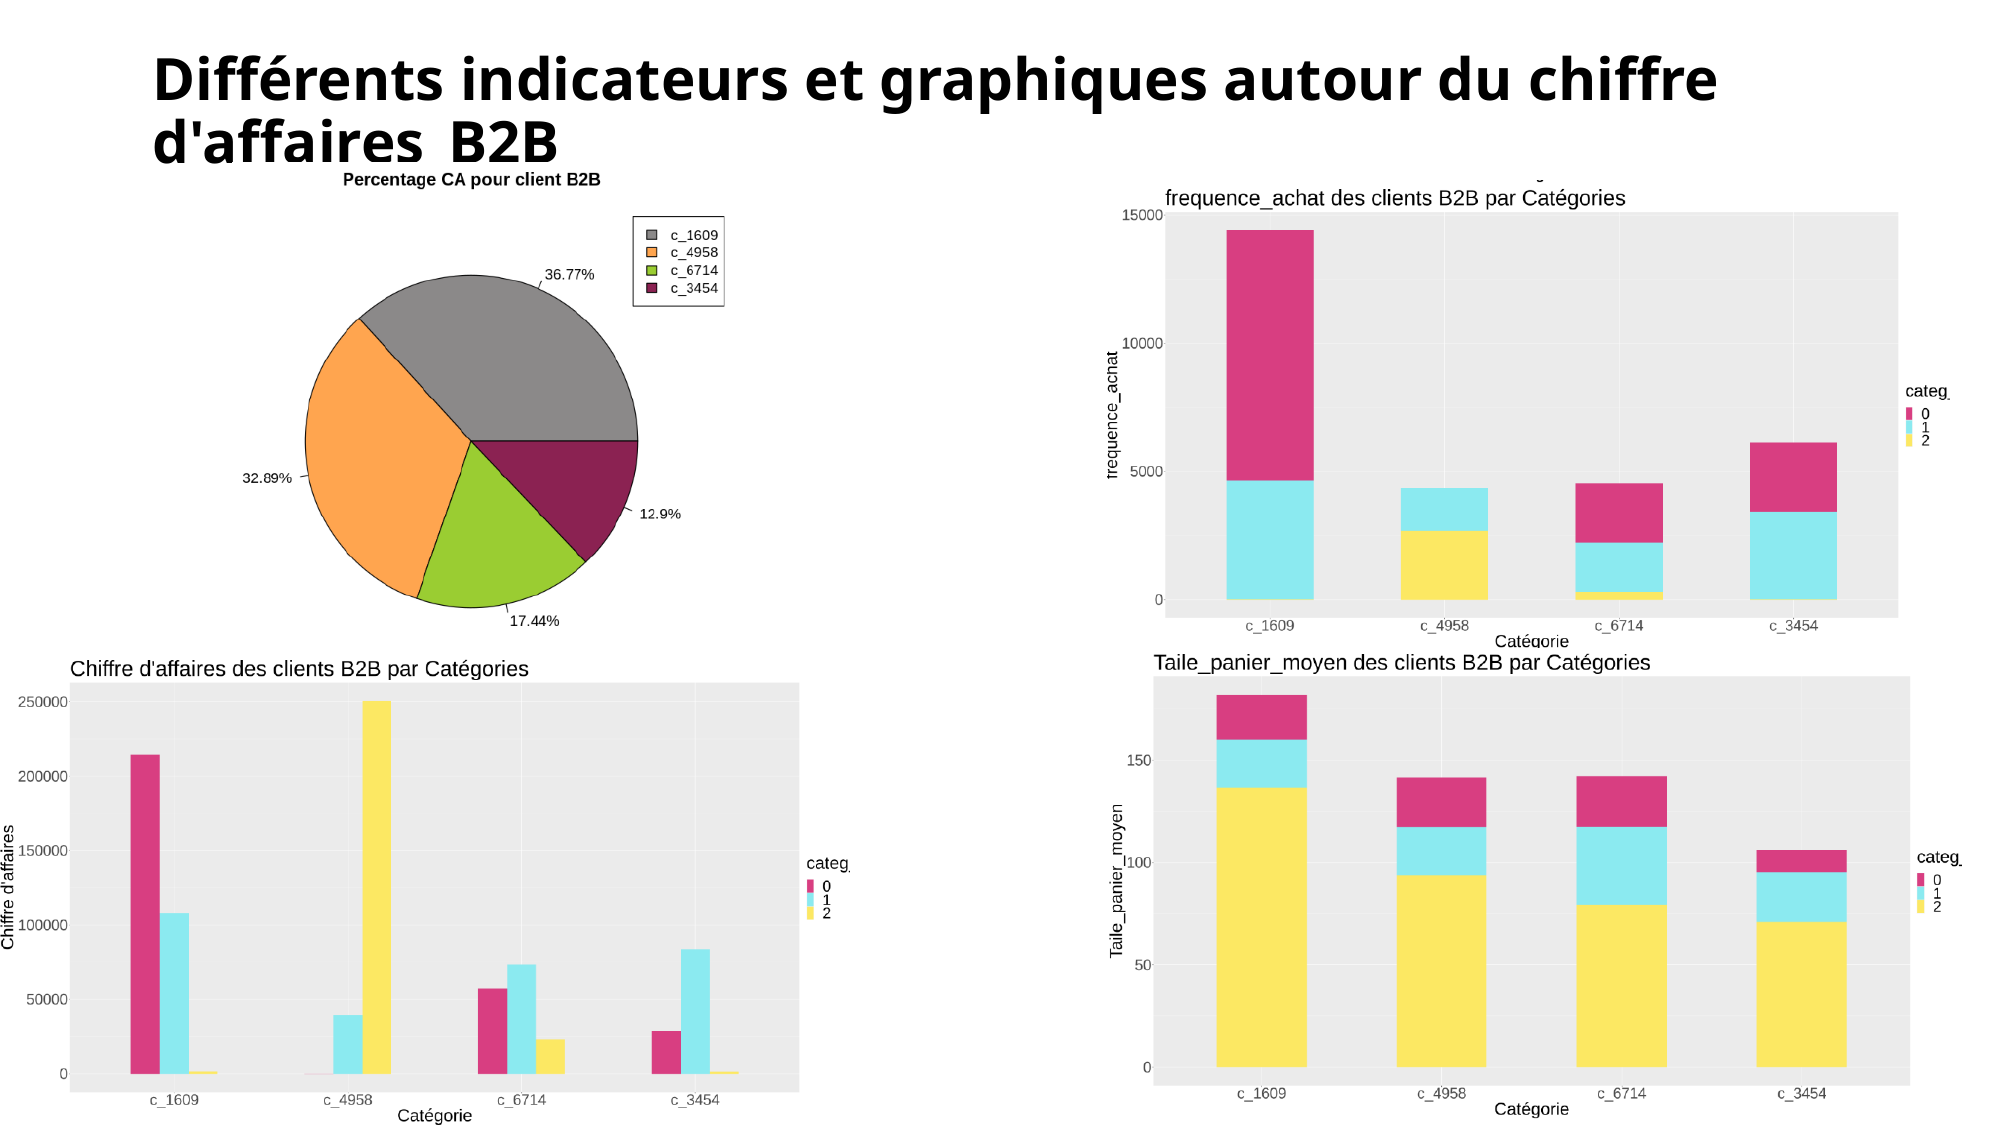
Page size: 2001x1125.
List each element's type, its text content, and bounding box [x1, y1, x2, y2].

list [0, 652, 850, 1125]
title Différents indicateurs et graphiques autour du chiffre d'affaires_B2B [137, 4, 1863, 222]
picture [1107, 180, 1962, 1121]
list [232, 162, 730, 635]
